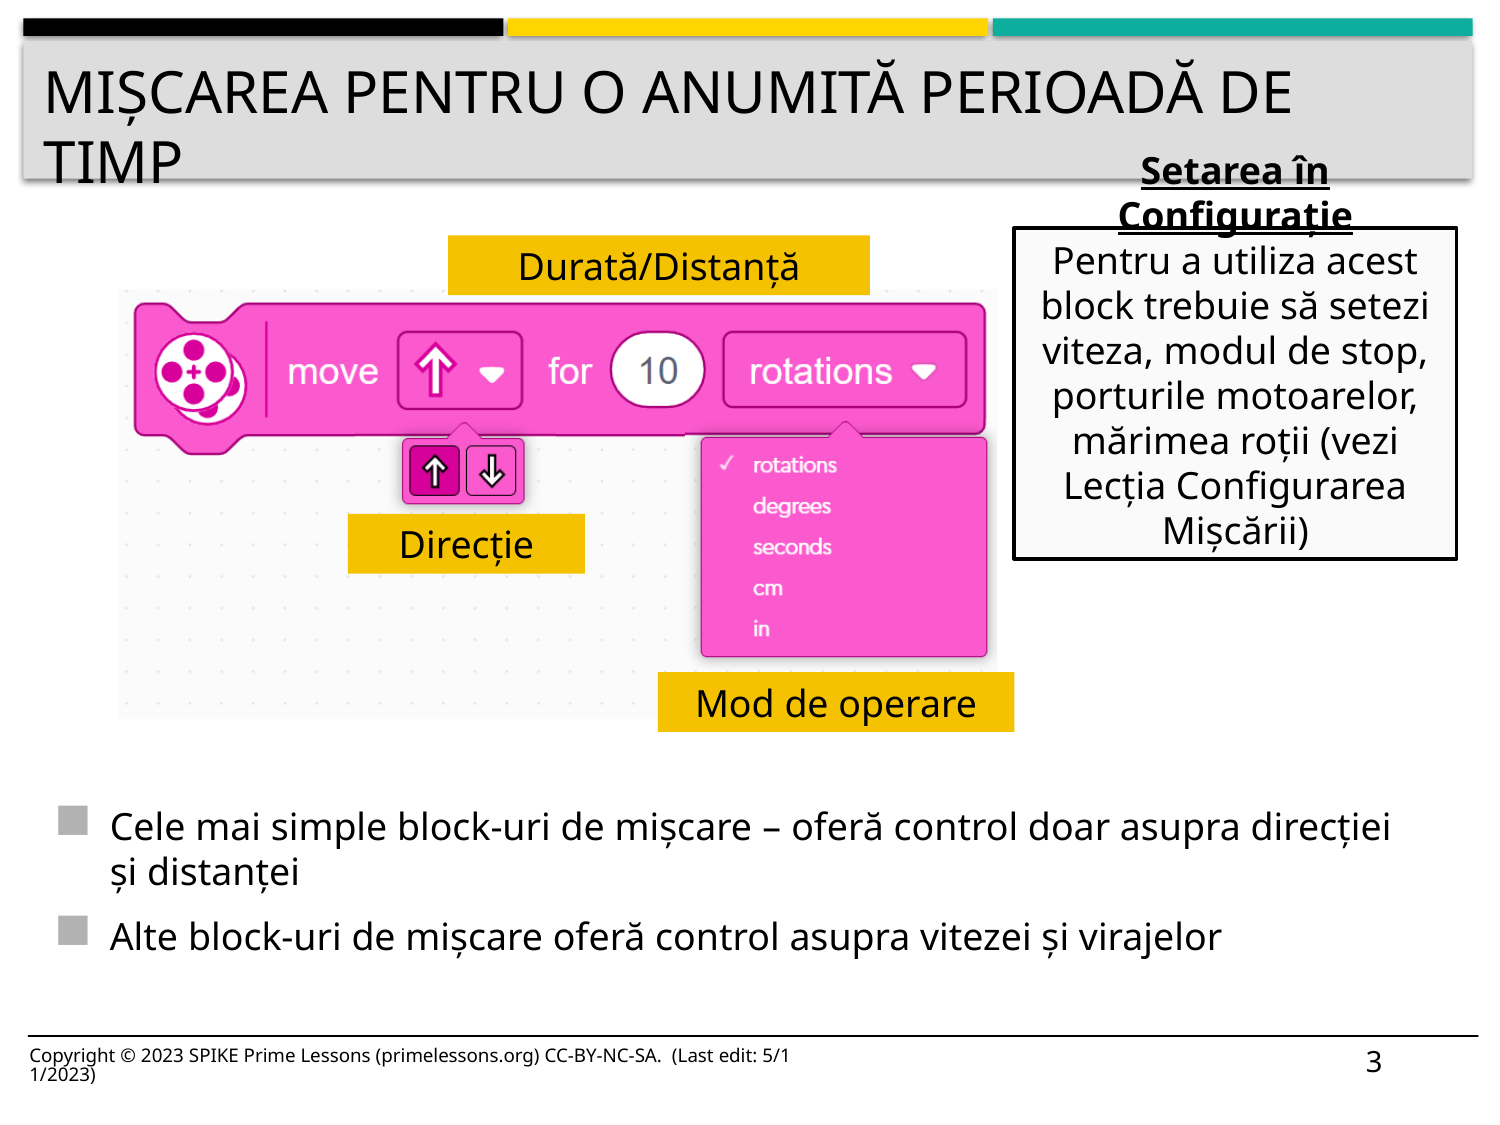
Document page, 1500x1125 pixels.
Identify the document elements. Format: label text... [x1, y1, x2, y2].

title Mișcarea pentru o anumită perioadă de timp [28, 48, 1464, 172]
text_box Setarea în Configurație Pentru a utiliza acest block trebuie să setezi viteza, modul de stop, porturile motoarelor, mărimea roții (vezi Lecția Configurarea Mișcării) [1012, 226, 1458, 561]
footer Copyright © 2023 SPIKE Prime Lessons (primelessons.org) CC-BY-NC-SA. (Last edit: 5/11/2023) [14, 1036, 814, 1097]
text_box Mod de operare [657, 672, 1015, 732]
text_box Durată/Distanță [448, 235, 870, 287]
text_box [117, 288, 998, 719]
slide_number 3 [1351, 1036, 1478, 1097]
list Cele mai simple block-uri de mișcare – oferă control doar asupra direcției și distanței Alte block-uri de mișcare oferă control asupra vitezei și virajelor [44, 795, 1428, 1005]
